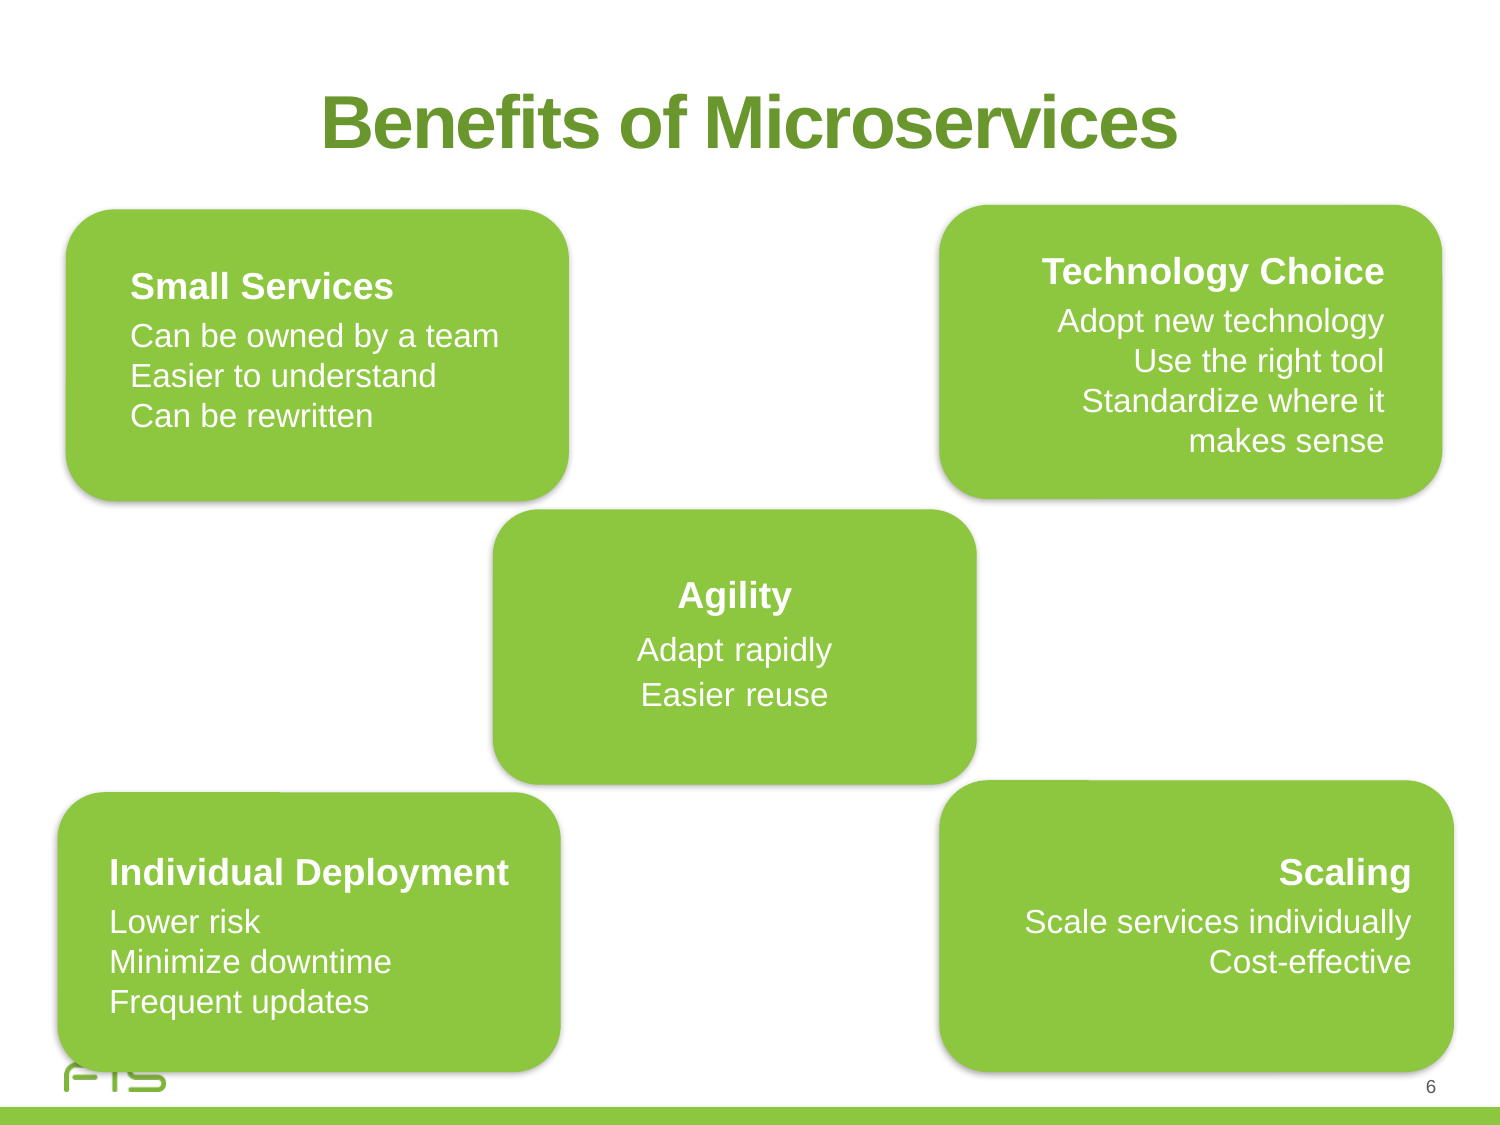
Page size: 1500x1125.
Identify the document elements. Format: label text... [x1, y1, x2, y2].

text_box [56, 791, 562, 1073]
text_box [938, 779, 1455, 1073]
picture [64, 1053, 166, 1092]
text_box Individual Deployment Lower risk Minimize downtime Frequent updates [103, 841, 561, 1066]
text_box [940, 204, 1444, 500]
text_box Small Services Can be owned by a team Easier to understand Can be rewritten [124, 255, 569, 440]
slide_number 6 [1359, 1071, 1437, 1101]
text_box Technology Choice Adopt new technology Use the right tool Standardize where it makes sense [922, 241, 1391, 466]
text_box Agility Adapt rapidly Easier reuse [492, 565, 977, 720]
text_box Scaling Scale services individually Cost-effective [949, 841, 1419, 986]
text_box [64, 208, 570, 503]
text_box [492, 508, 978, 786]
text_box Benefits of Microservices [0, 65, 1500, 171]
